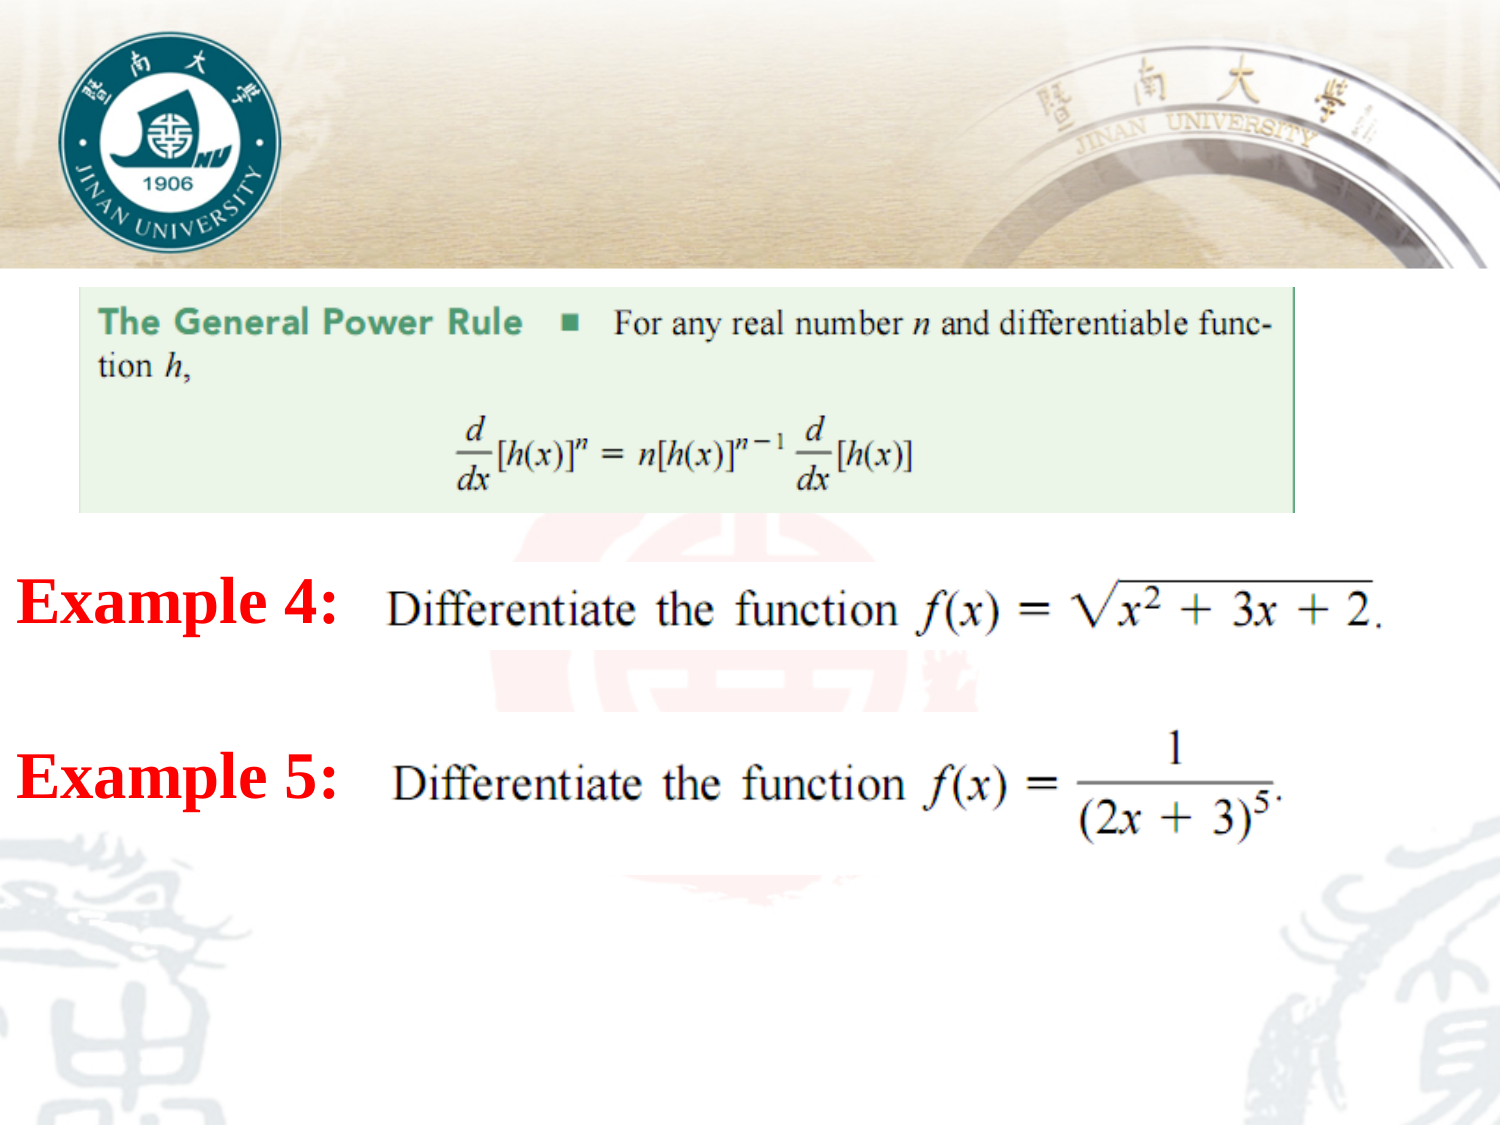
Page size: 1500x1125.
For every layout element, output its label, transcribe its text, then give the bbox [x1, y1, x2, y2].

text_box Example 5: [1, 724, 356, 820]
text_box Example 4: [1, 549, 356, 645]
picture [0, 0, 1500, 1125]
